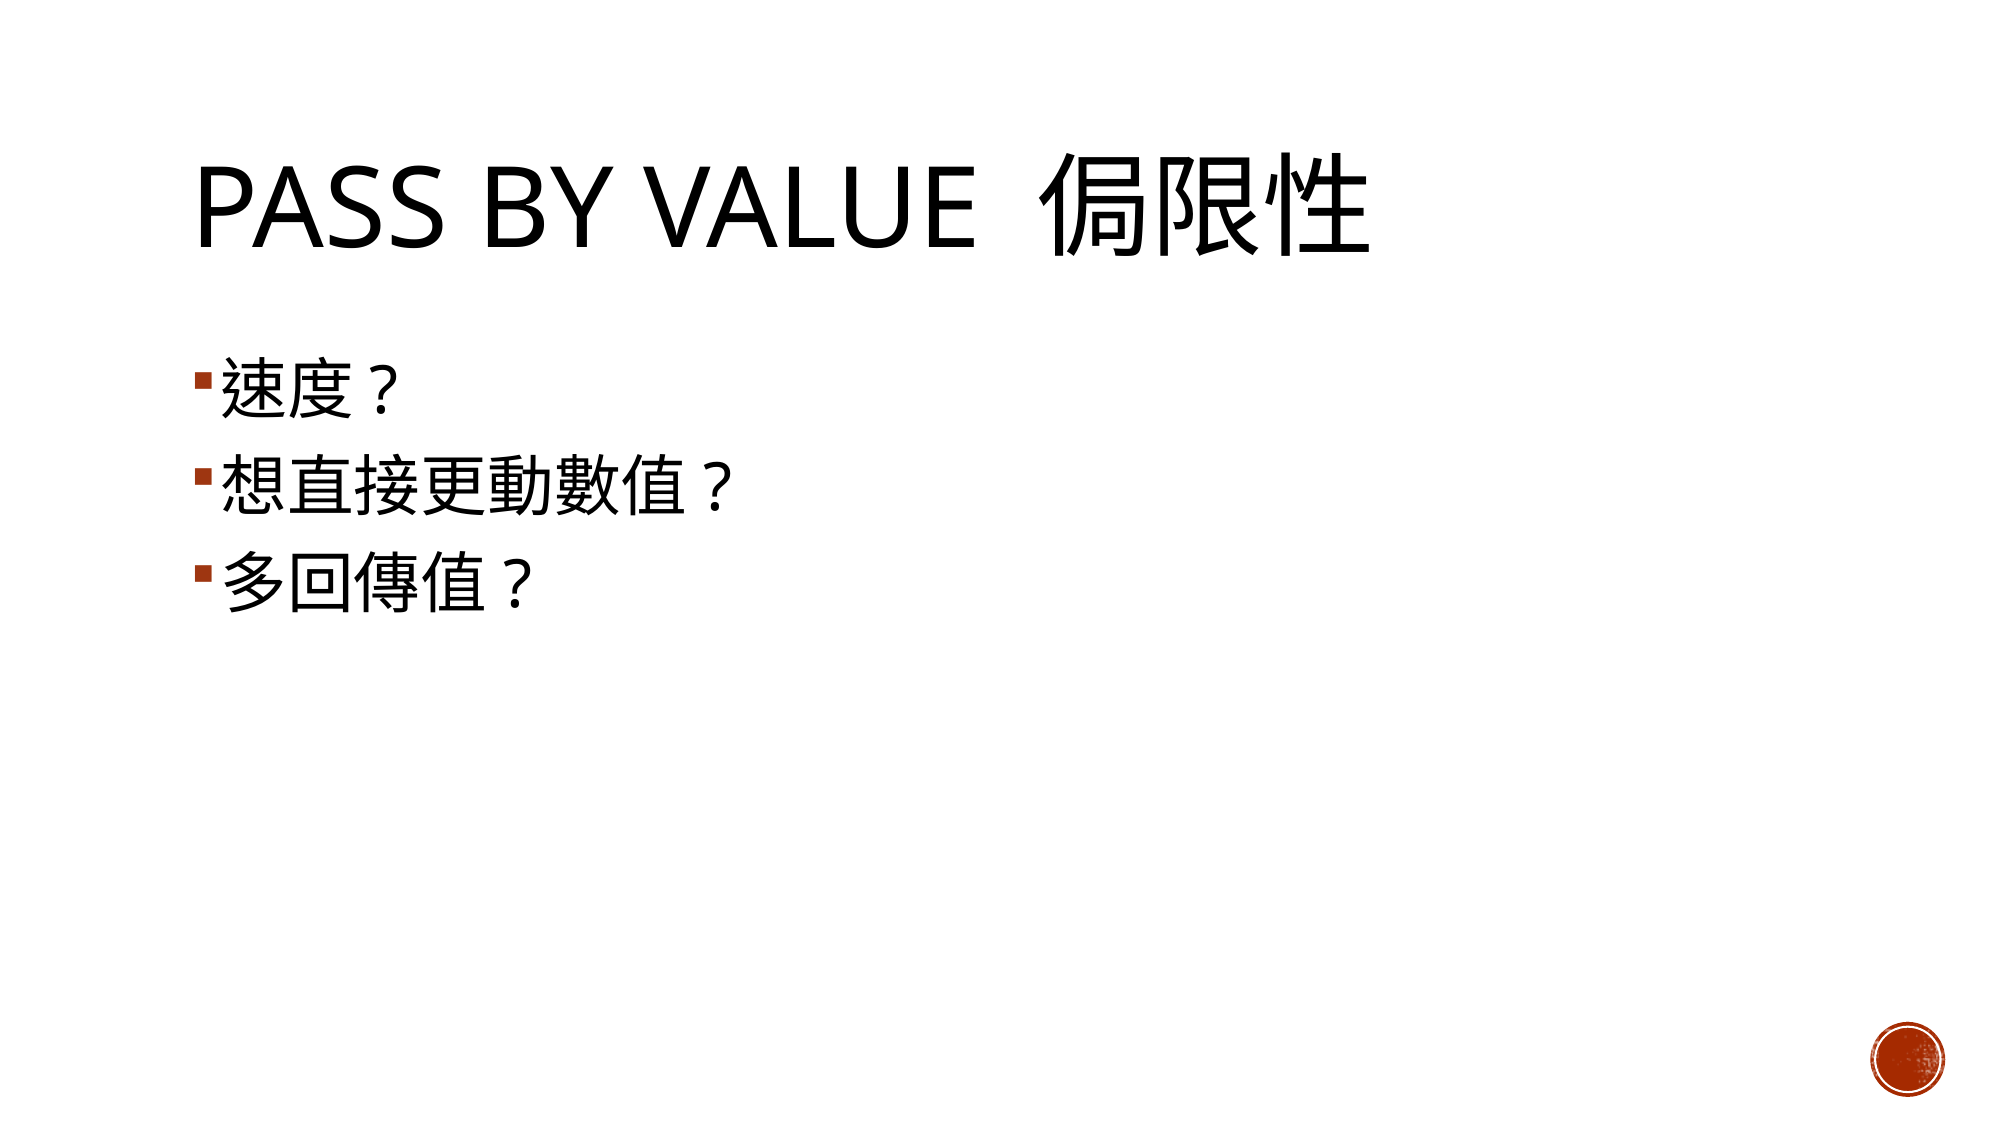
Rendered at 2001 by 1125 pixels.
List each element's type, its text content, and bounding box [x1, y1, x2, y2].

title Pass by Value 侷限性 [175, 79, 1826, 344]
list 速度? 想直接更動數值? 多回傳值? [175, 348, 1826, 1013]
